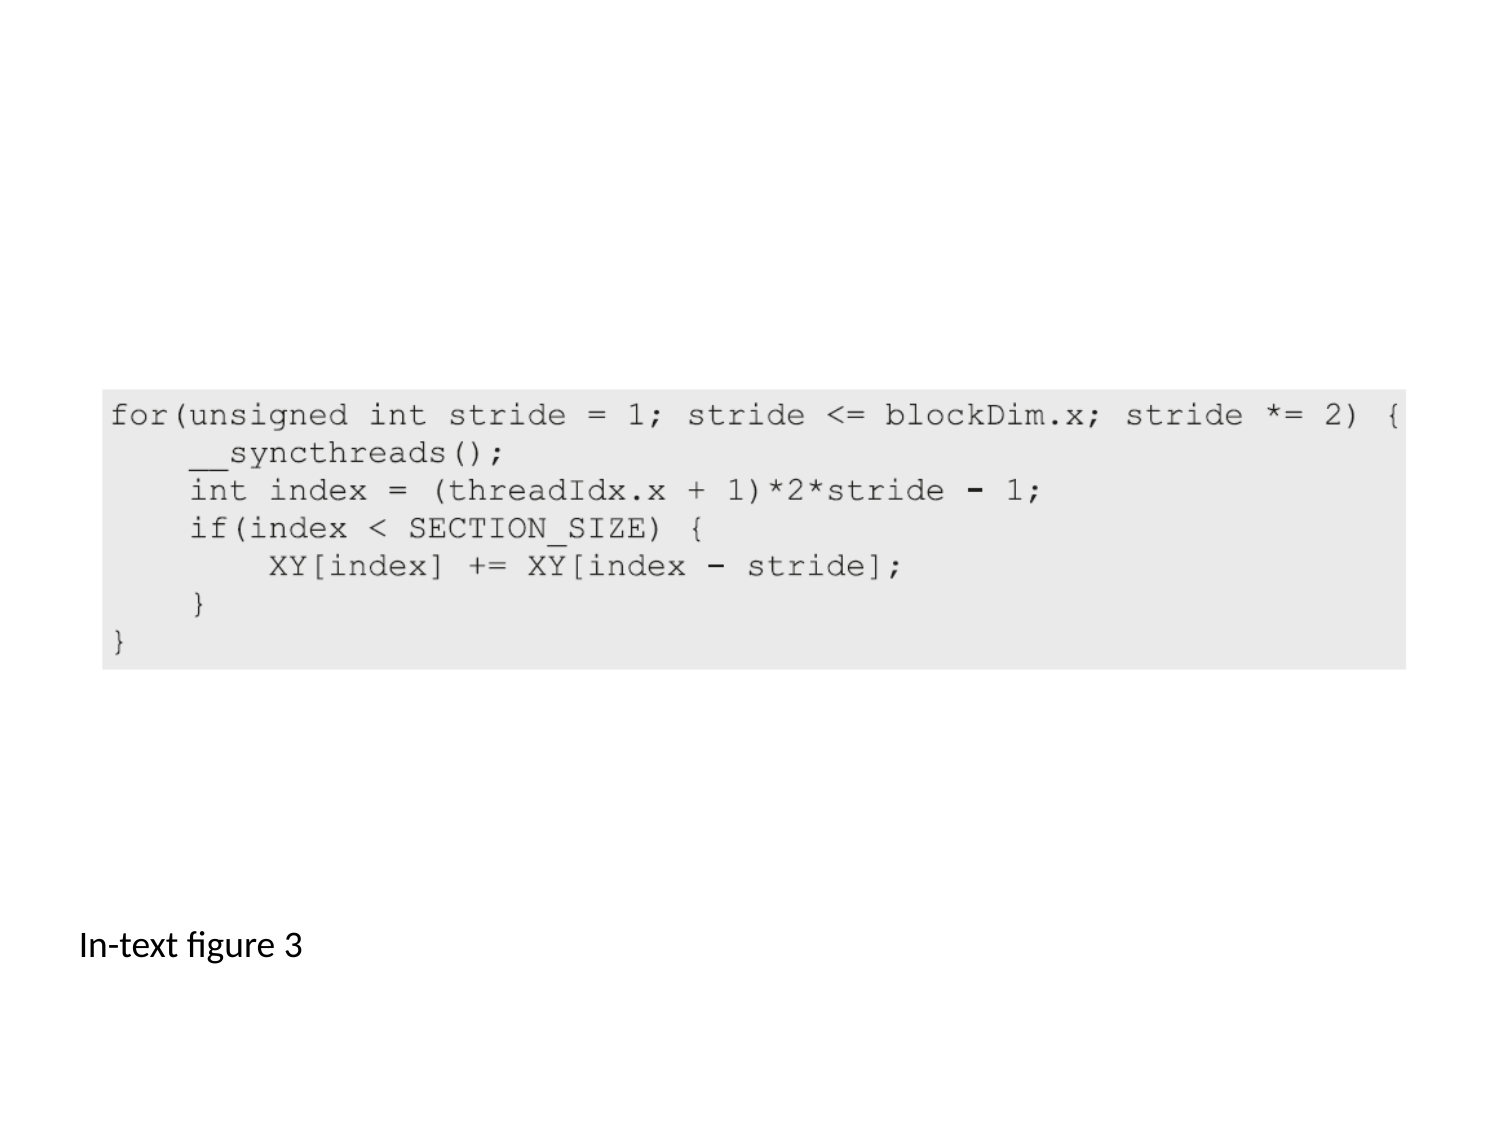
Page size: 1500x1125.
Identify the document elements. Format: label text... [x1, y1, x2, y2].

text_box In-text figure 3 [64, 912, 319, 973]
picture [87, 374, 1423, 684]
